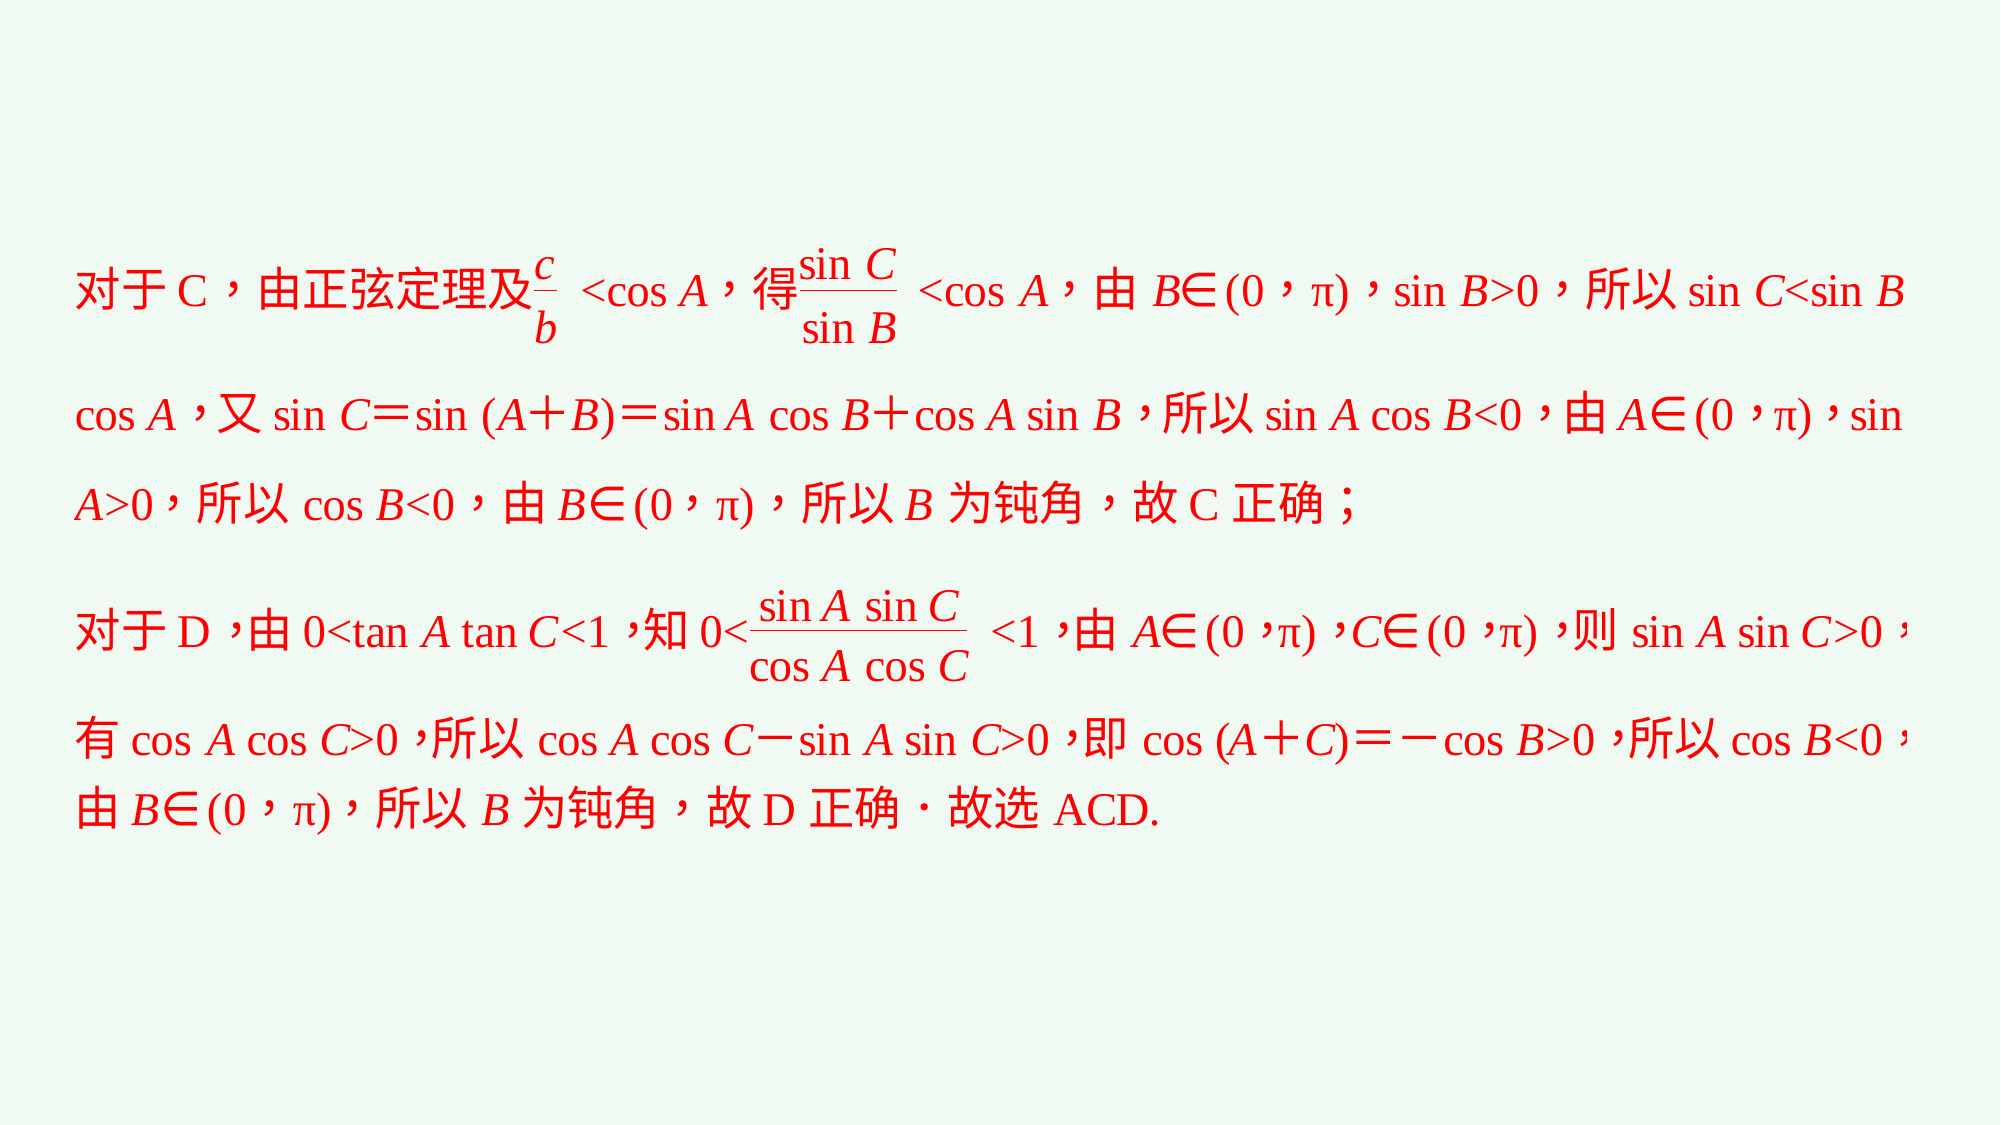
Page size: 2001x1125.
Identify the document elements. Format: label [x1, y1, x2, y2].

text_box [74, 236, 1907, 845]
